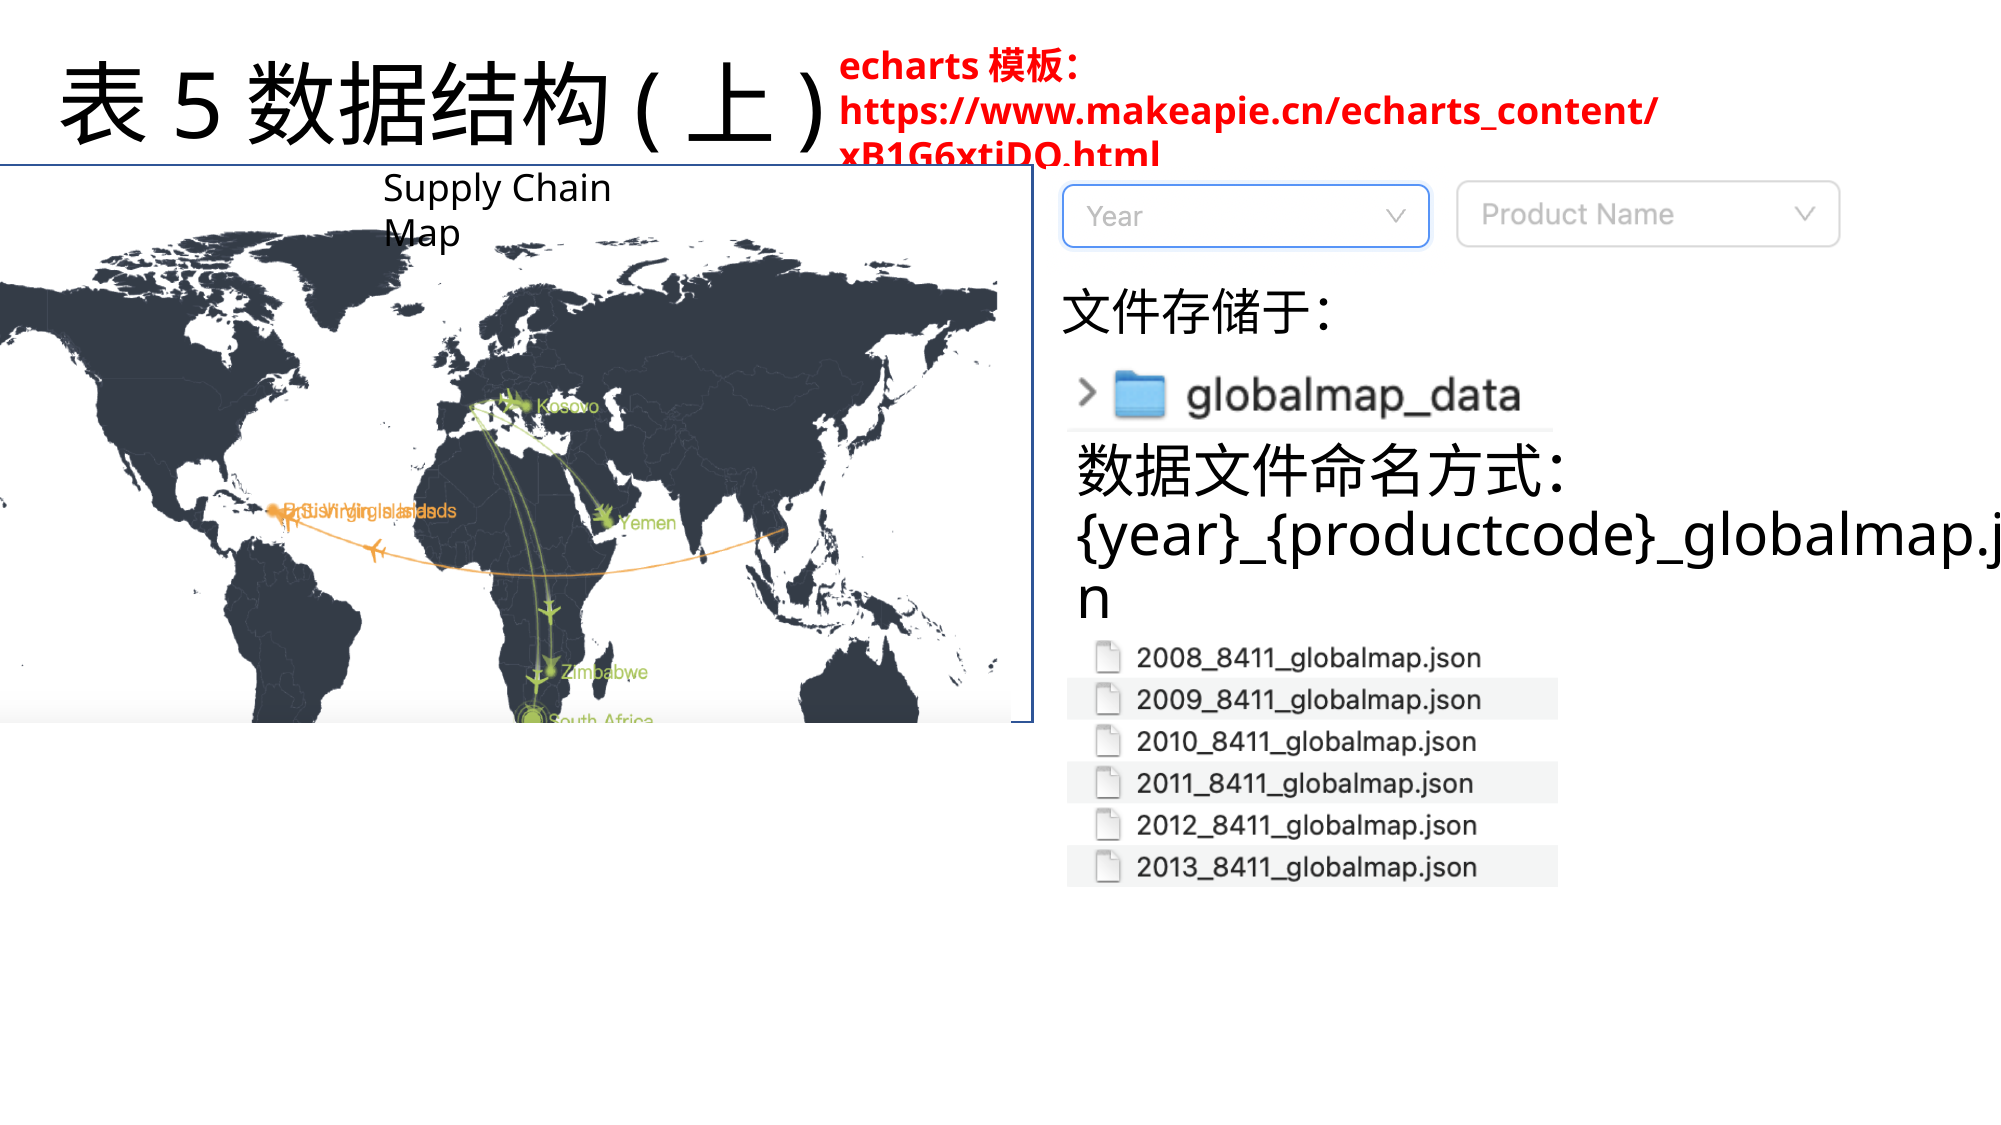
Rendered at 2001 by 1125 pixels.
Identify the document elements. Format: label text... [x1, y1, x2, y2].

text_box 数据文件命名方式：{year}_{productcode}_globalmap.json [1061, 428, 2000, 646]
picture [1067, 638, 1558, 887]
picture [1067, 362, 1553, 432]
picture [0, 166, 1011, 723]
text_box Supply Chain Map [368, 156, 709, 166]
picture [1046, 166, 1851, 275]
text_box [709, 164, 1034, 723]
text_box echarts模板： https://www.makeapie.cn/echarts_content/xB1G6xtjDQ.html [823, 34, 1947, 185]
text_box 表5数据结构(上) [1034, 185, 1046, 218]
text_box 文件存储于： [1046, 273, 1841, 348]
text_box 表5数据结构(上) [42, 0, 1768, 164]
